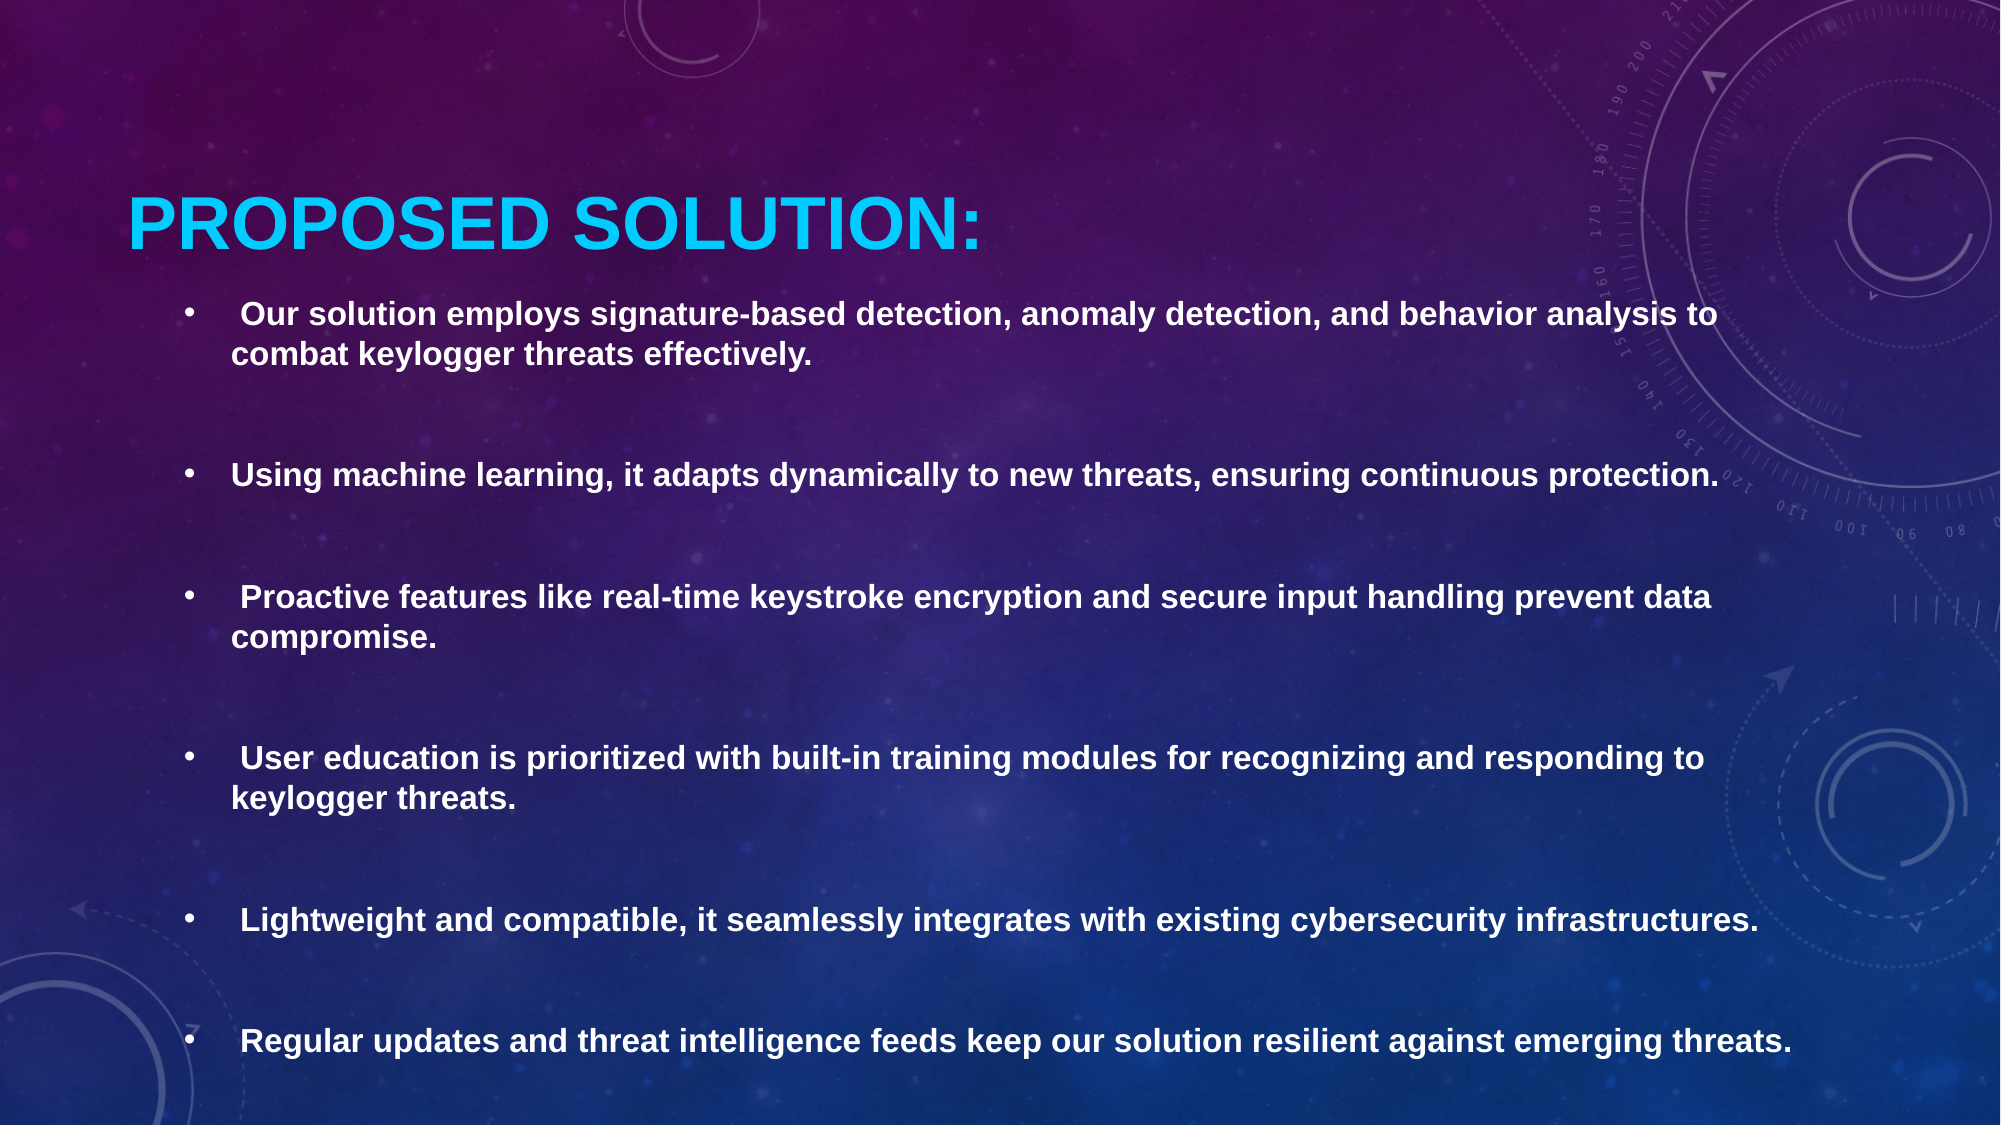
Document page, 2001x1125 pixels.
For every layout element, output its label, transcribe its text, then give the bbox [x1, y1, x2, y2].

title Proposed solution: [112, 99, 1775, 339]
list Our solution employs signature-based detection, anomaly detection, and behavior analysis to combat keylogger threats effectively. Using machine learning, it adapts dynamically to new threats, ensuring continuous protection. Proactive features like real-time keystroke encryption and secure input handling prevent data compromise. User education is prioritized with built-in training modules for recognizing and responding to keylogger threats. Lightweight and compatible, it seamlessly integrates with existing cybersecurity infrastructures. Regular updates and threat intelligence feeds keep our solution resilient against emerging threats. [169, 376, 1831, 975]
picture [0, 0, 2001, 1125]
